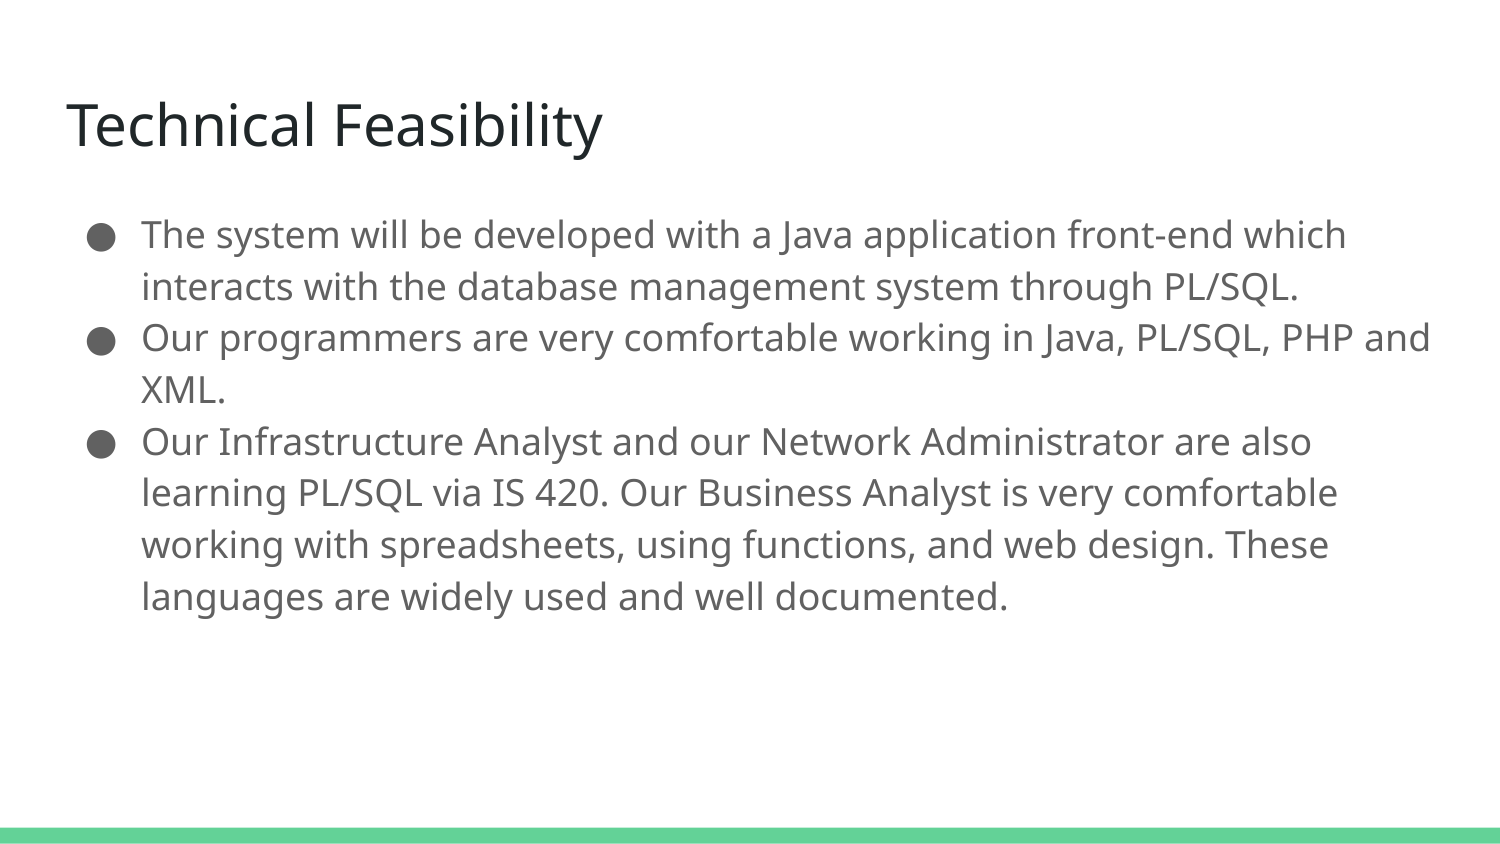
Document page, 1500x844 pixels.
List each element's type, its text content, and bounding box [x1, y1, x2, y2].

list The system will be developed with a Java application front-end which interacts with the database management system through PL/SQL. Our programmers are very comfortable working in Java, PL/SQL, PHP and XML. Our Infrastructure Analyst and our Network Administrator are also learning PL/SQL via IS 420. Our Business Analyst is very comfortable working with spreadsheets, using functions, and web design. These languages are widely used and well documented. [51, 189, 1449, 824]
title Technical Feasibility [51, 72, 1449, 167]
